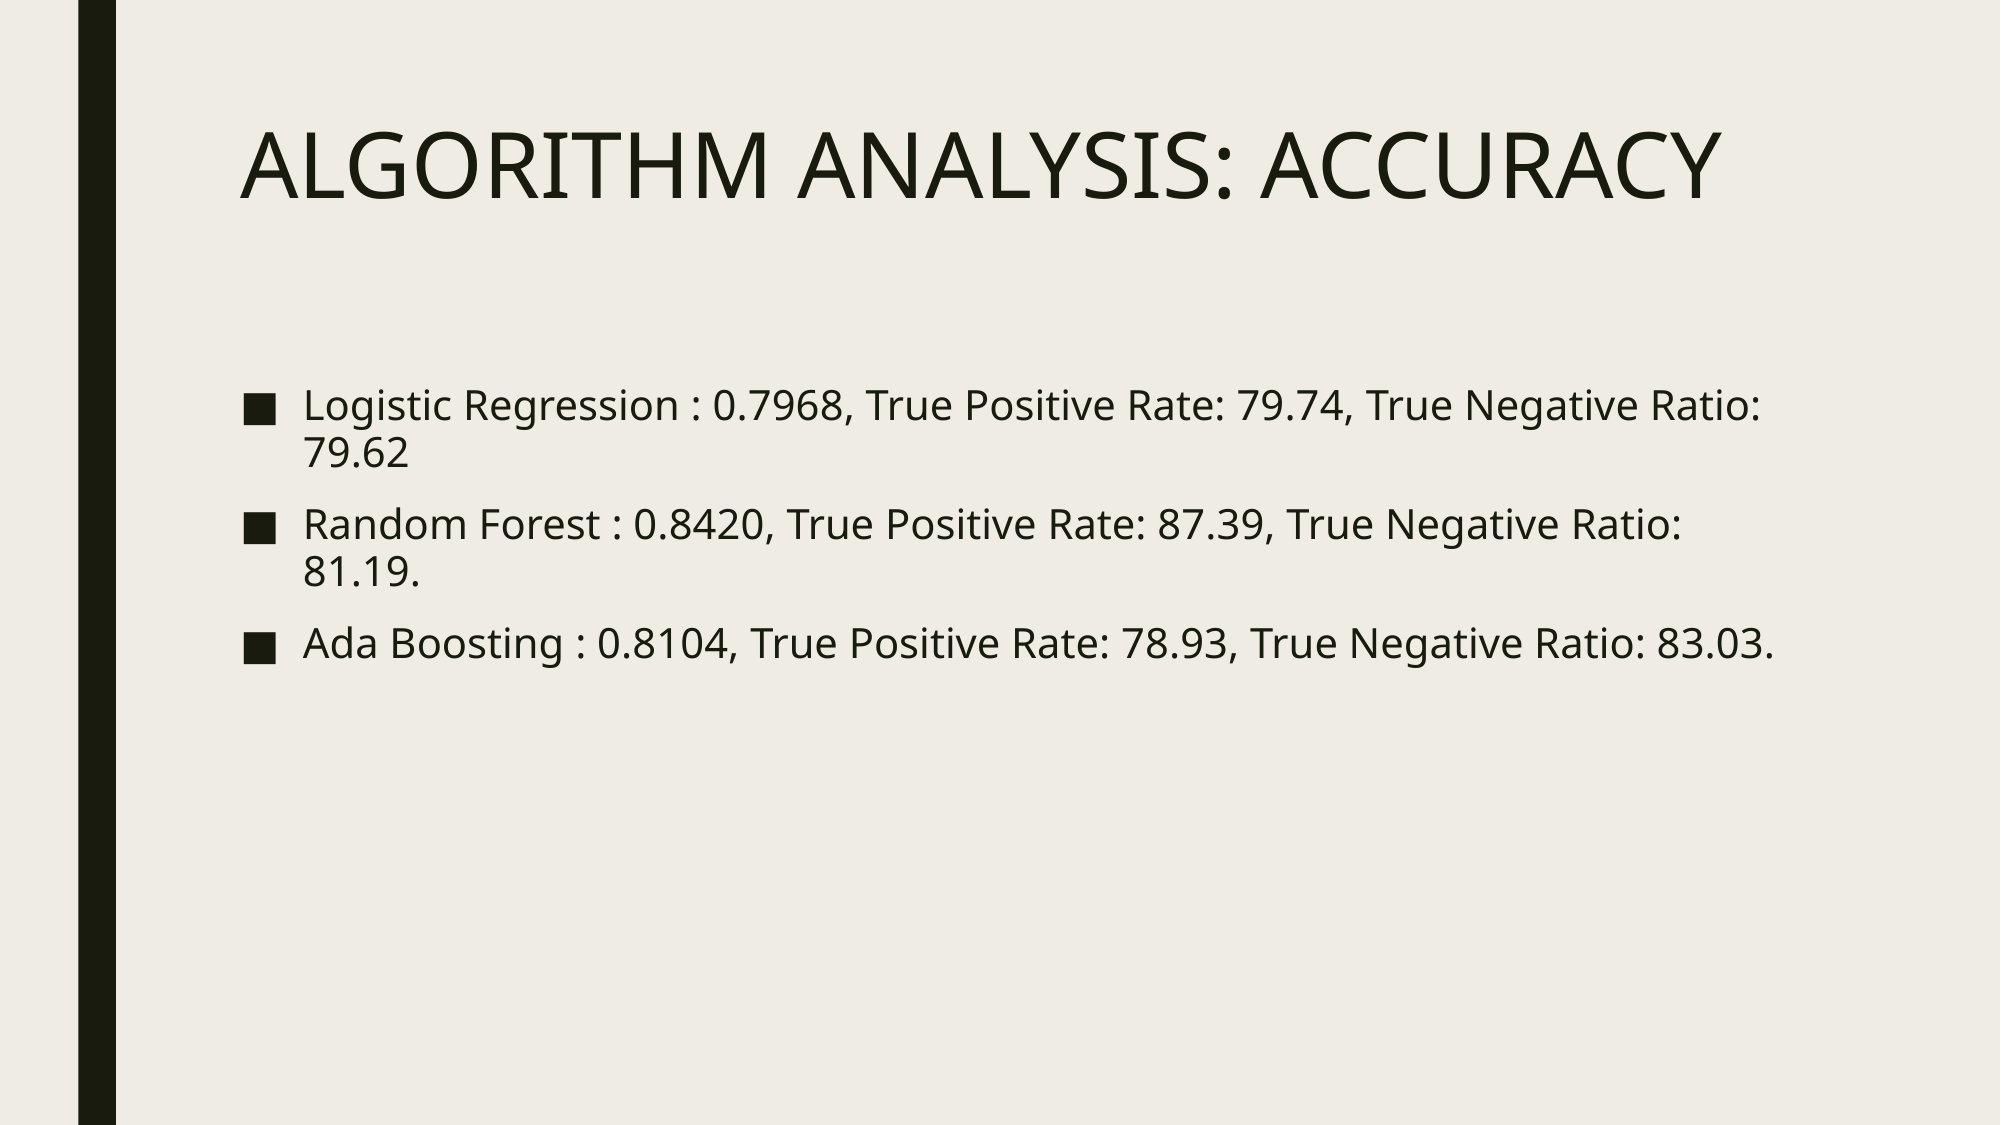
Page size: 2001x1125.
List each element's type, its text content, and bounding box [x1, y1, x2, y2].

list Logistic Regression : 0.7968, True Positive Rate: 79.74, True Negative Ratio: 79.62 Random Forest : 0.8420, True Positive Rate: 87.39, True Negative Ratio: 81.19. Ada Boosting : 0.8104, True Positive Rate: 78.93, True Negative Ratio: 83.03. [225, 375, 1800, 963]
title ALGORITHM ANALYSIS: ACCURACY [225, 112, 1800, 357]
